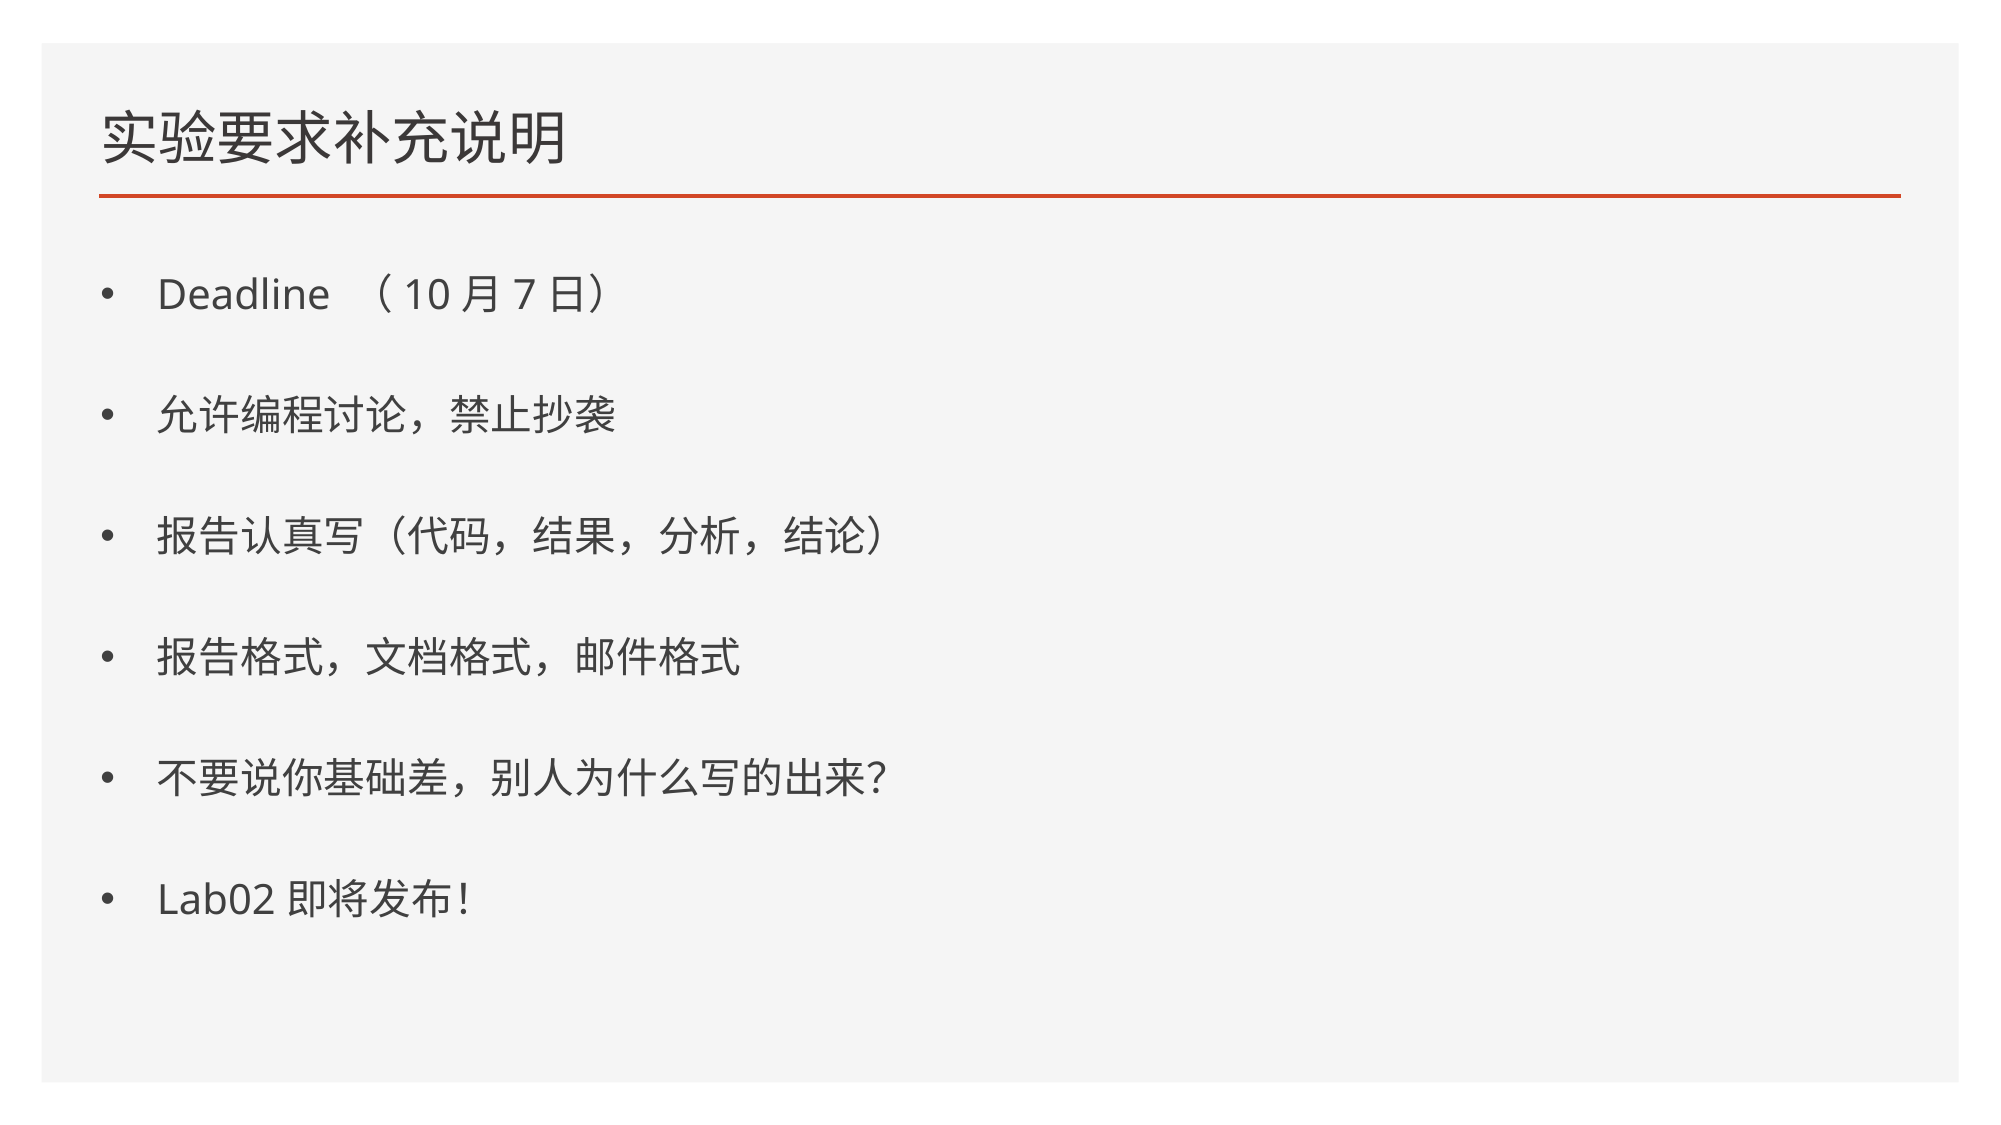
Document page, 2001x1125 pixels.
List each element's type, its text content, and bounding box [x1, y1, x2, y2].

title 实验要求补充说明 [85, 73, 1214, 179]
list Deadline （10月7日） 允许编程讨论，禁止抄袭 报告认真写（代码，结果，分析，结论） 报告格式，文档格式，邮件格式 不要说你基础差，别人为什么写的出来？ Lab02即将发布！ [85, 235, 961, 1052]
